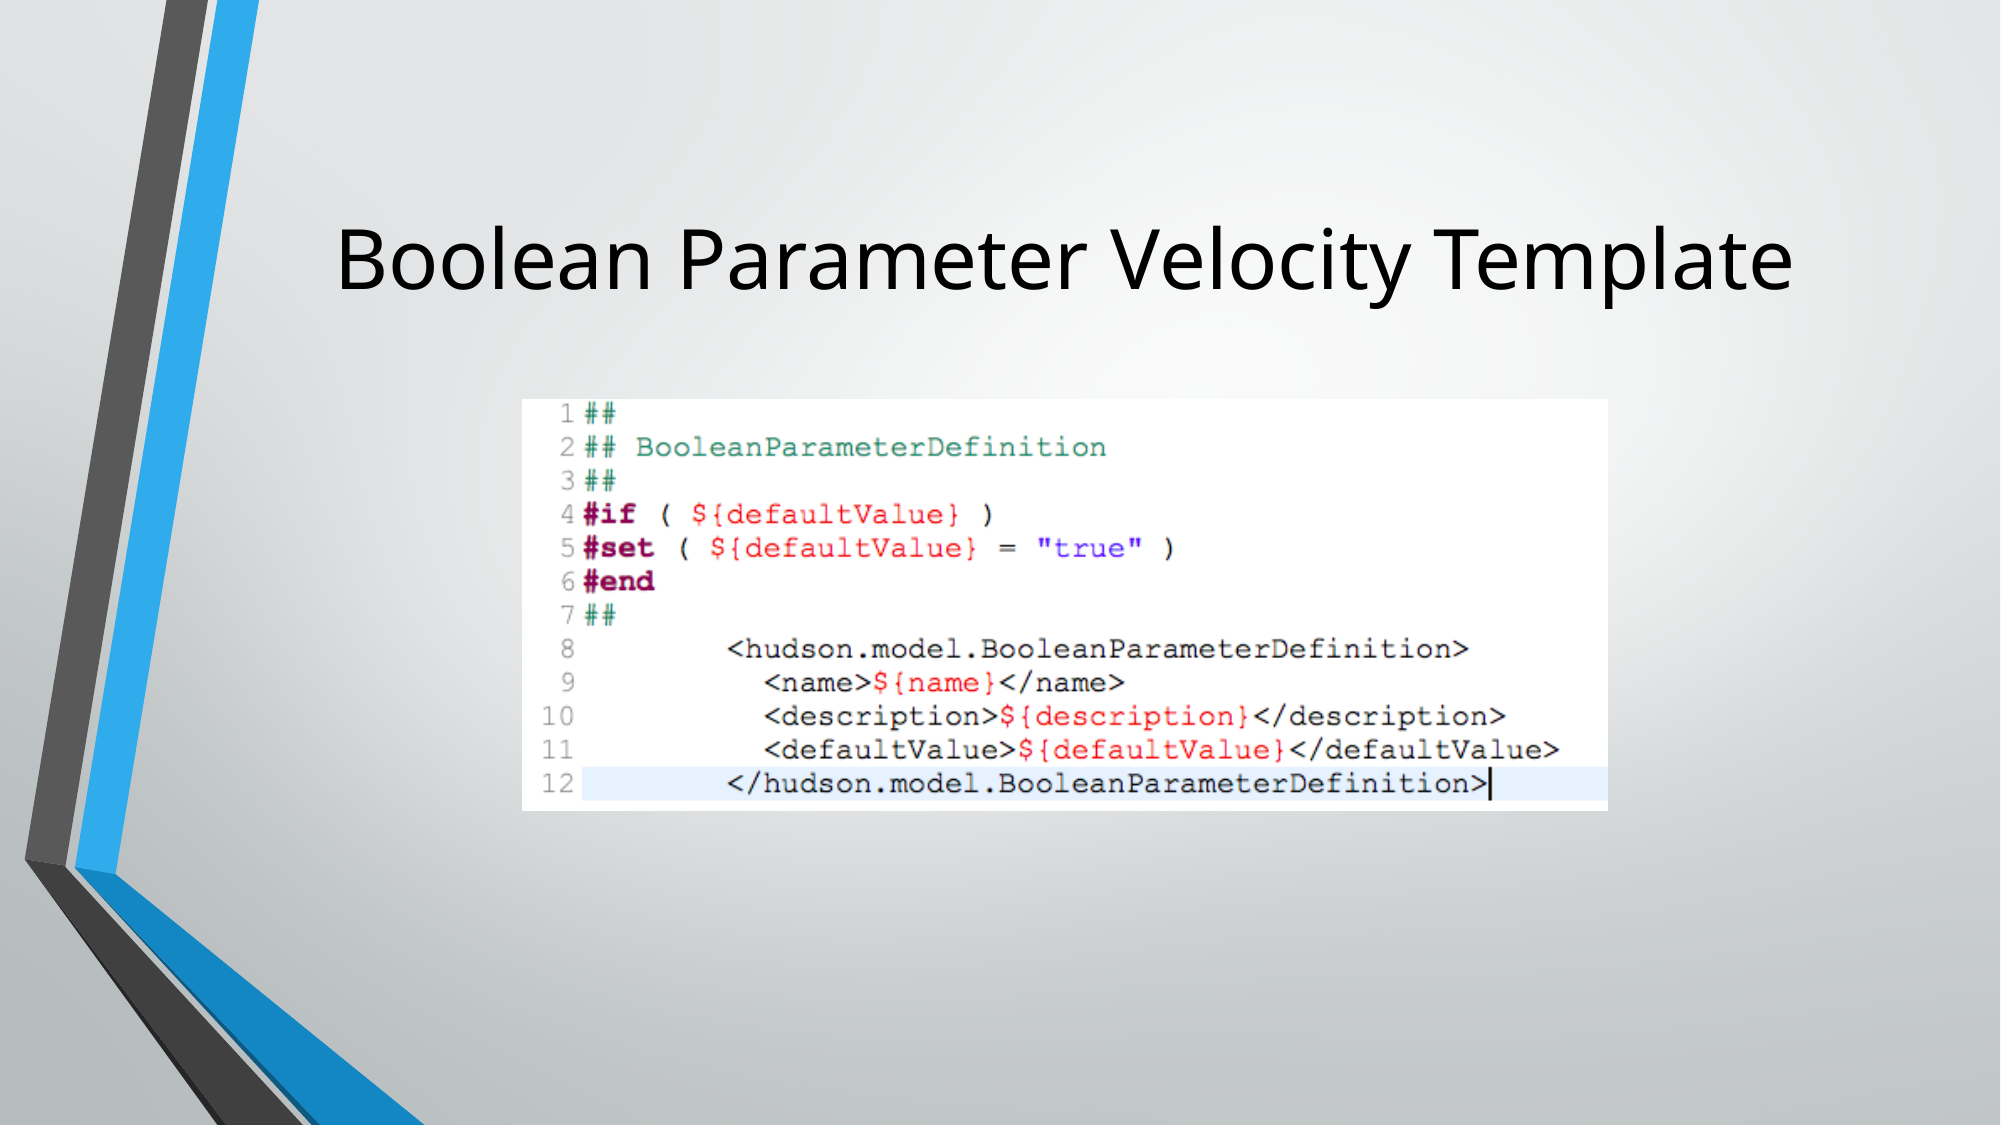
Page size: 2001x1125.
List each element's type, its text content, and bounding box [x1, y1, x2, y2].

title Boolean Parameter Velocity Template [243, 112, 1887, 400]
picture [522, 399, 1608, 812]
